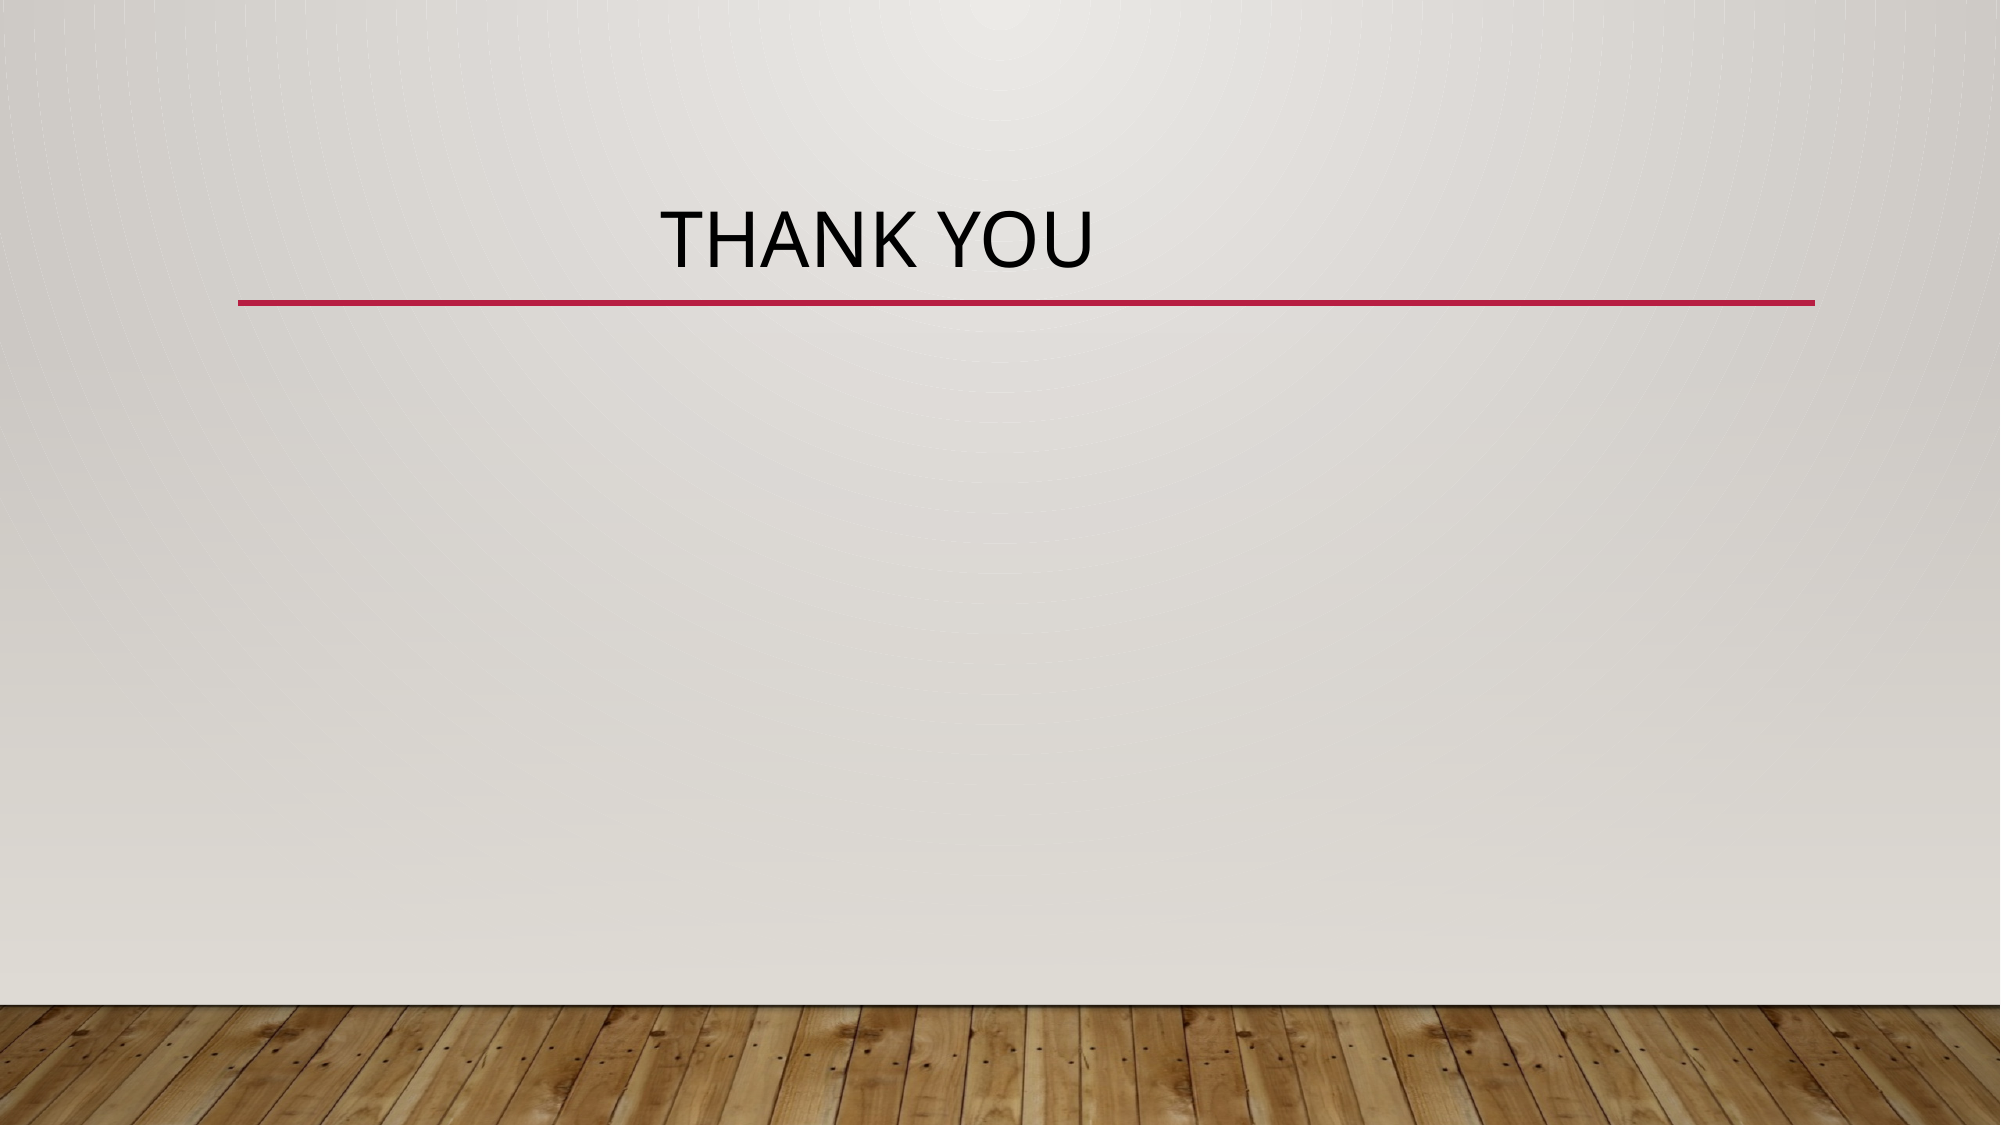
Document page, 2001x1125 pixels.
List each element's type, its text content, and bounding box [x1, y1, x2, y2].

title thank you [645, 193, 1143, 366]
picture [0, 1005, 2000, 1125]
